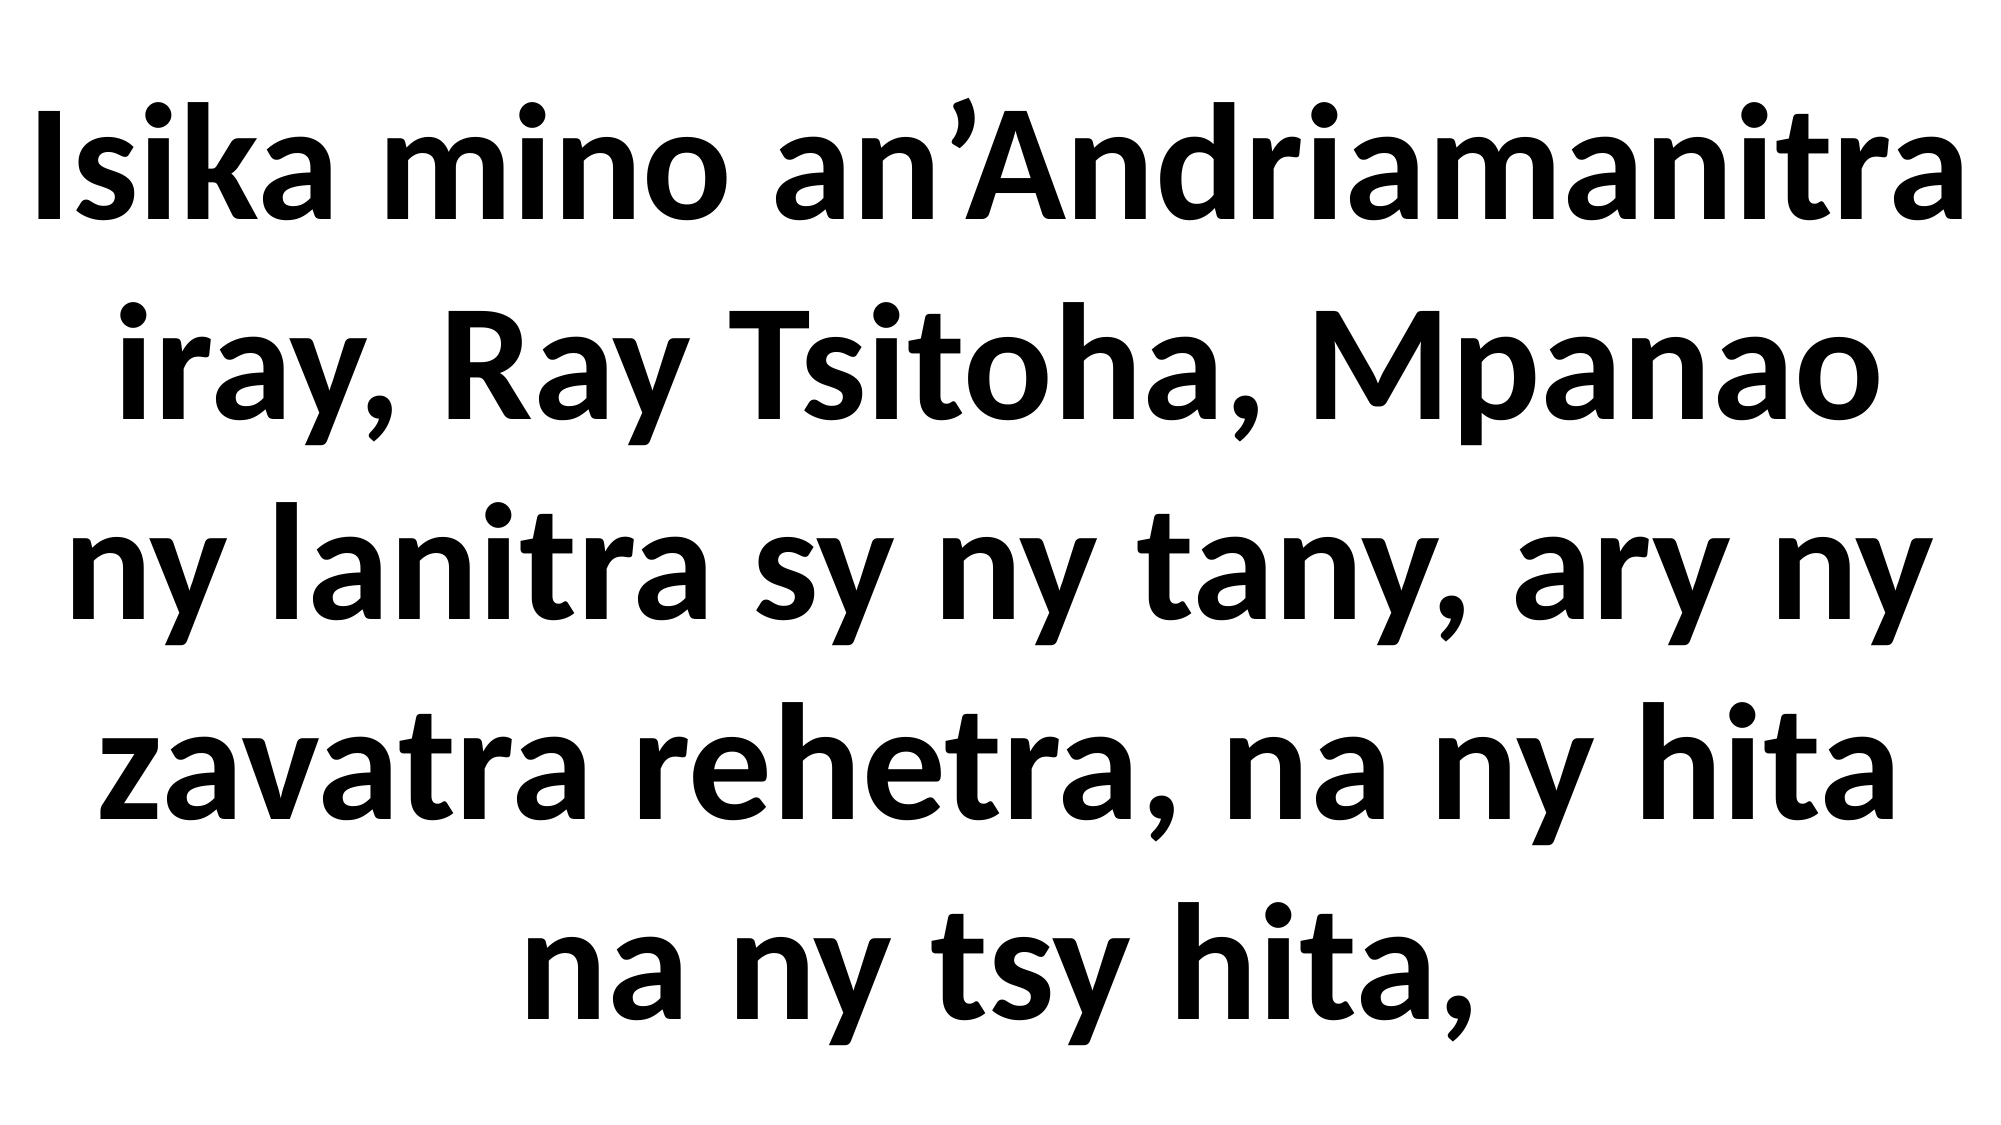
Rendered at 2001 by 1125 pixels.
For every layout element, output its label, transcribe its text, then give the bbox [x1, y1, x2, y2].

text_box Isika mino an’Andriamanitra iray, Ray Tsitoha, Mpanao ny lanitra sy ny tany, ary ny zavatra rehetra, na ny hita na ny tsy hita, [0, 45, 2000, 1060]
